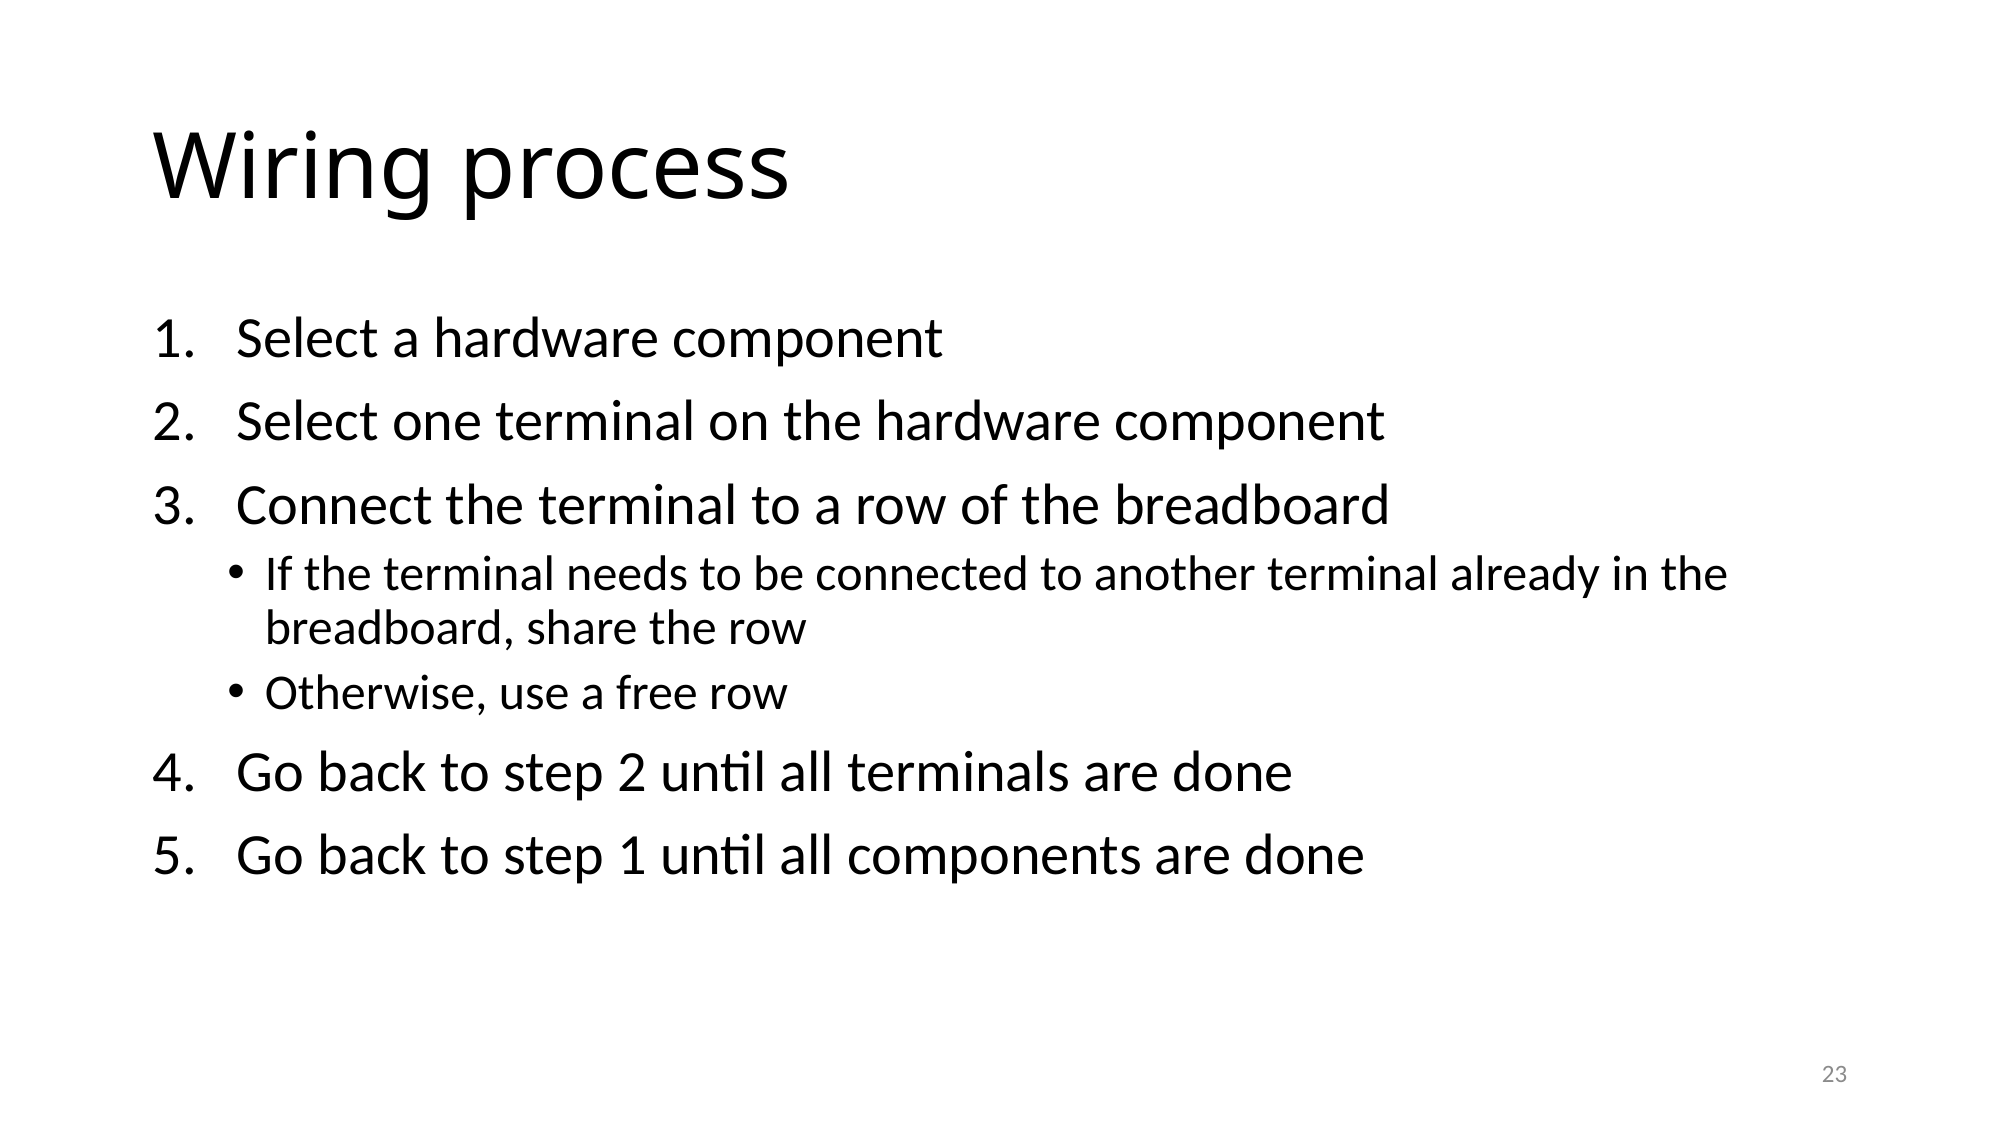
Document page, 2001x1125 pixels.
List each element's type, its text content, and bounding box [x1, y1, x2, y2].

list Select a hardware component Select one terminal on the hardware component Connect the terminal to a row of the breadboard If the terminal needs to be connected to another terminal already in the breadboard, share the row Otherwise, use a free row Go back to step 2 until all terminals are done Go back to step 1 until all components are done [137, 299, 1863, 1014]
slide_number 23 [1412, 1042, 1863, 1103]
title Wiring process [137, 59, 1863, 278]
